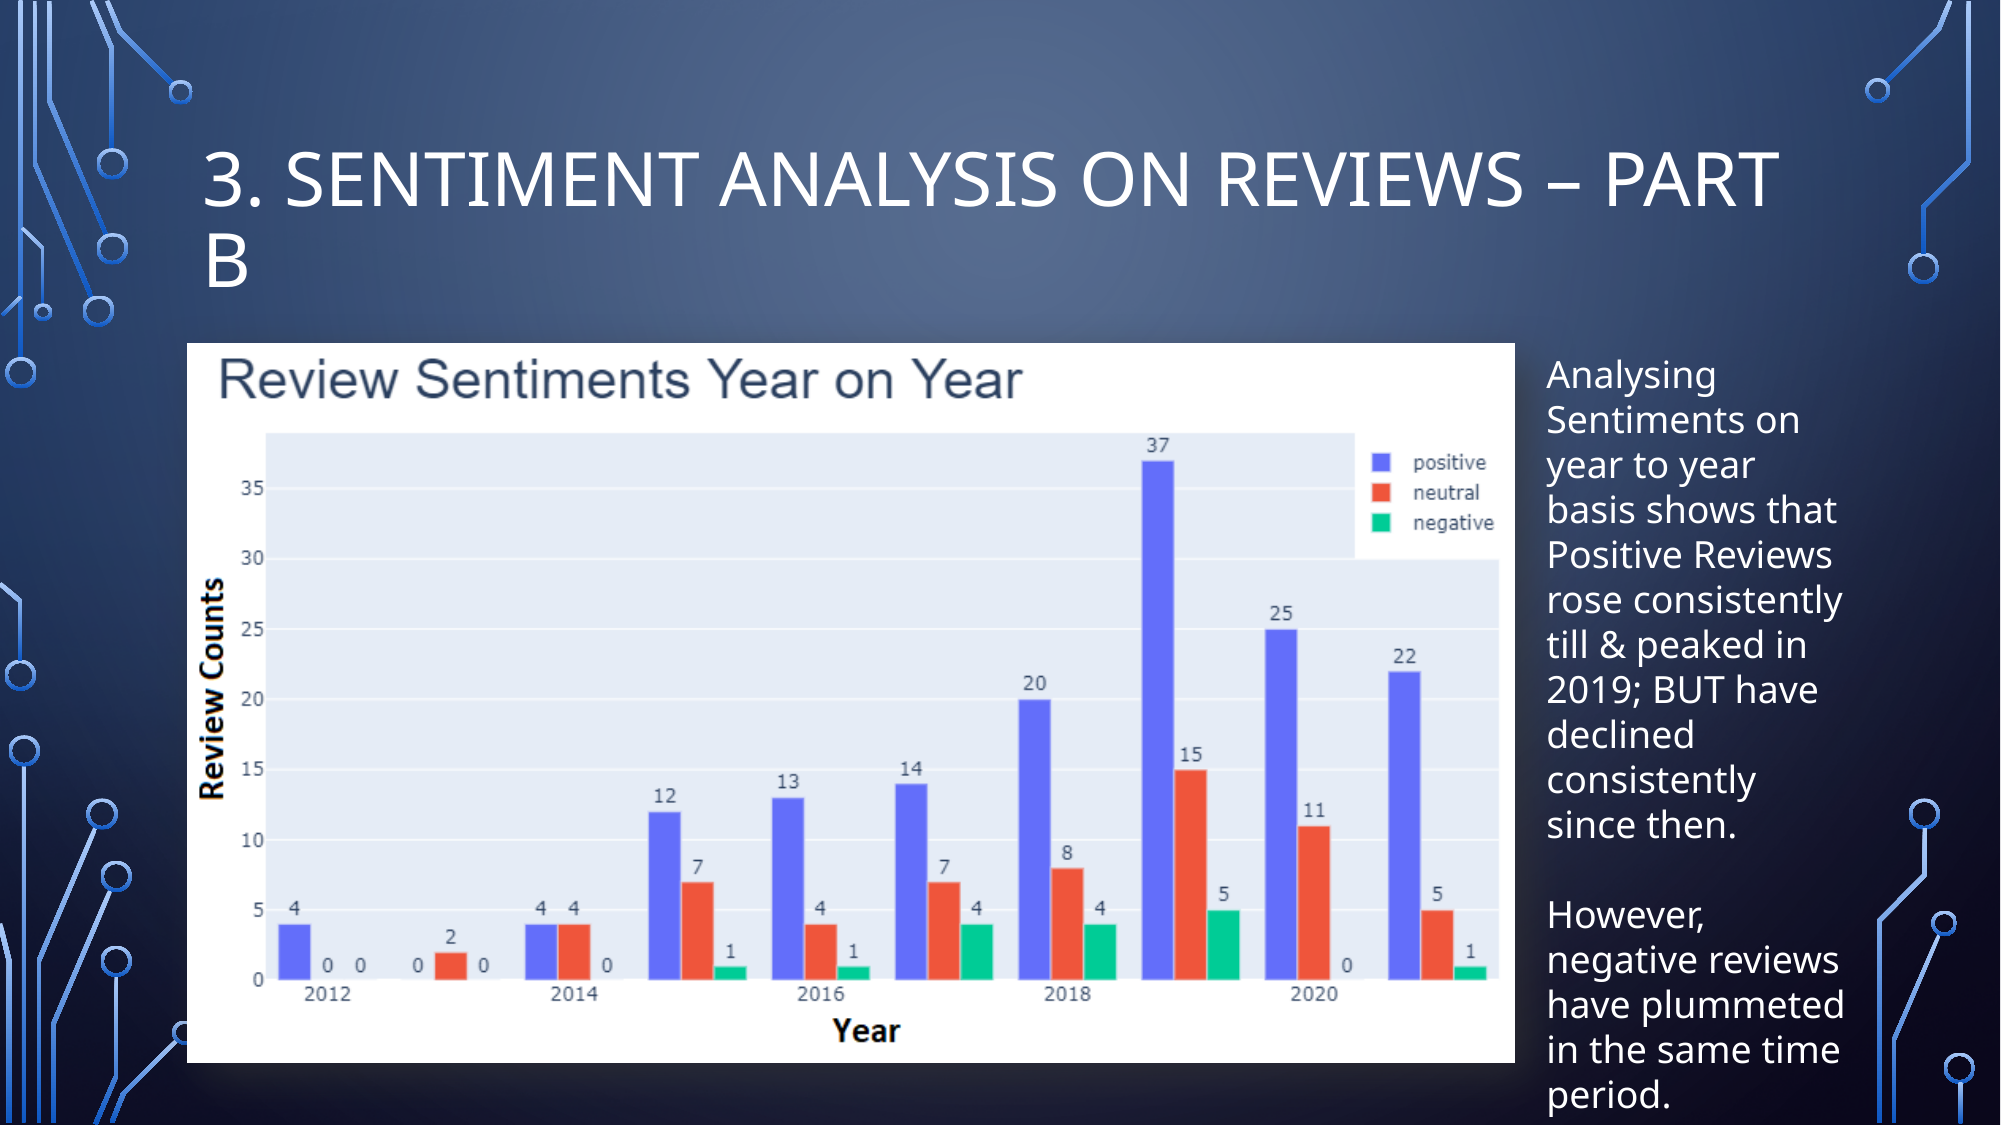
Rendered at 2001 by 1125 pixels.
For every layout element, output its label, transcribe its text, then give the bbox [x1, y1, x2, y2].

title 3. Sentiment Analysis on Reviews – Part B [187, 101, 1813, 343]
text_box Analysing Sentiments on year to year basis shows that Positive Reviews rose consistently till & peaked in 2019; BUT have declined consistently since then. However, negative reviews have plummeted in the same time period. [1531, 343, 1866, 1124]
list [186, 343, 1515, 1063]
